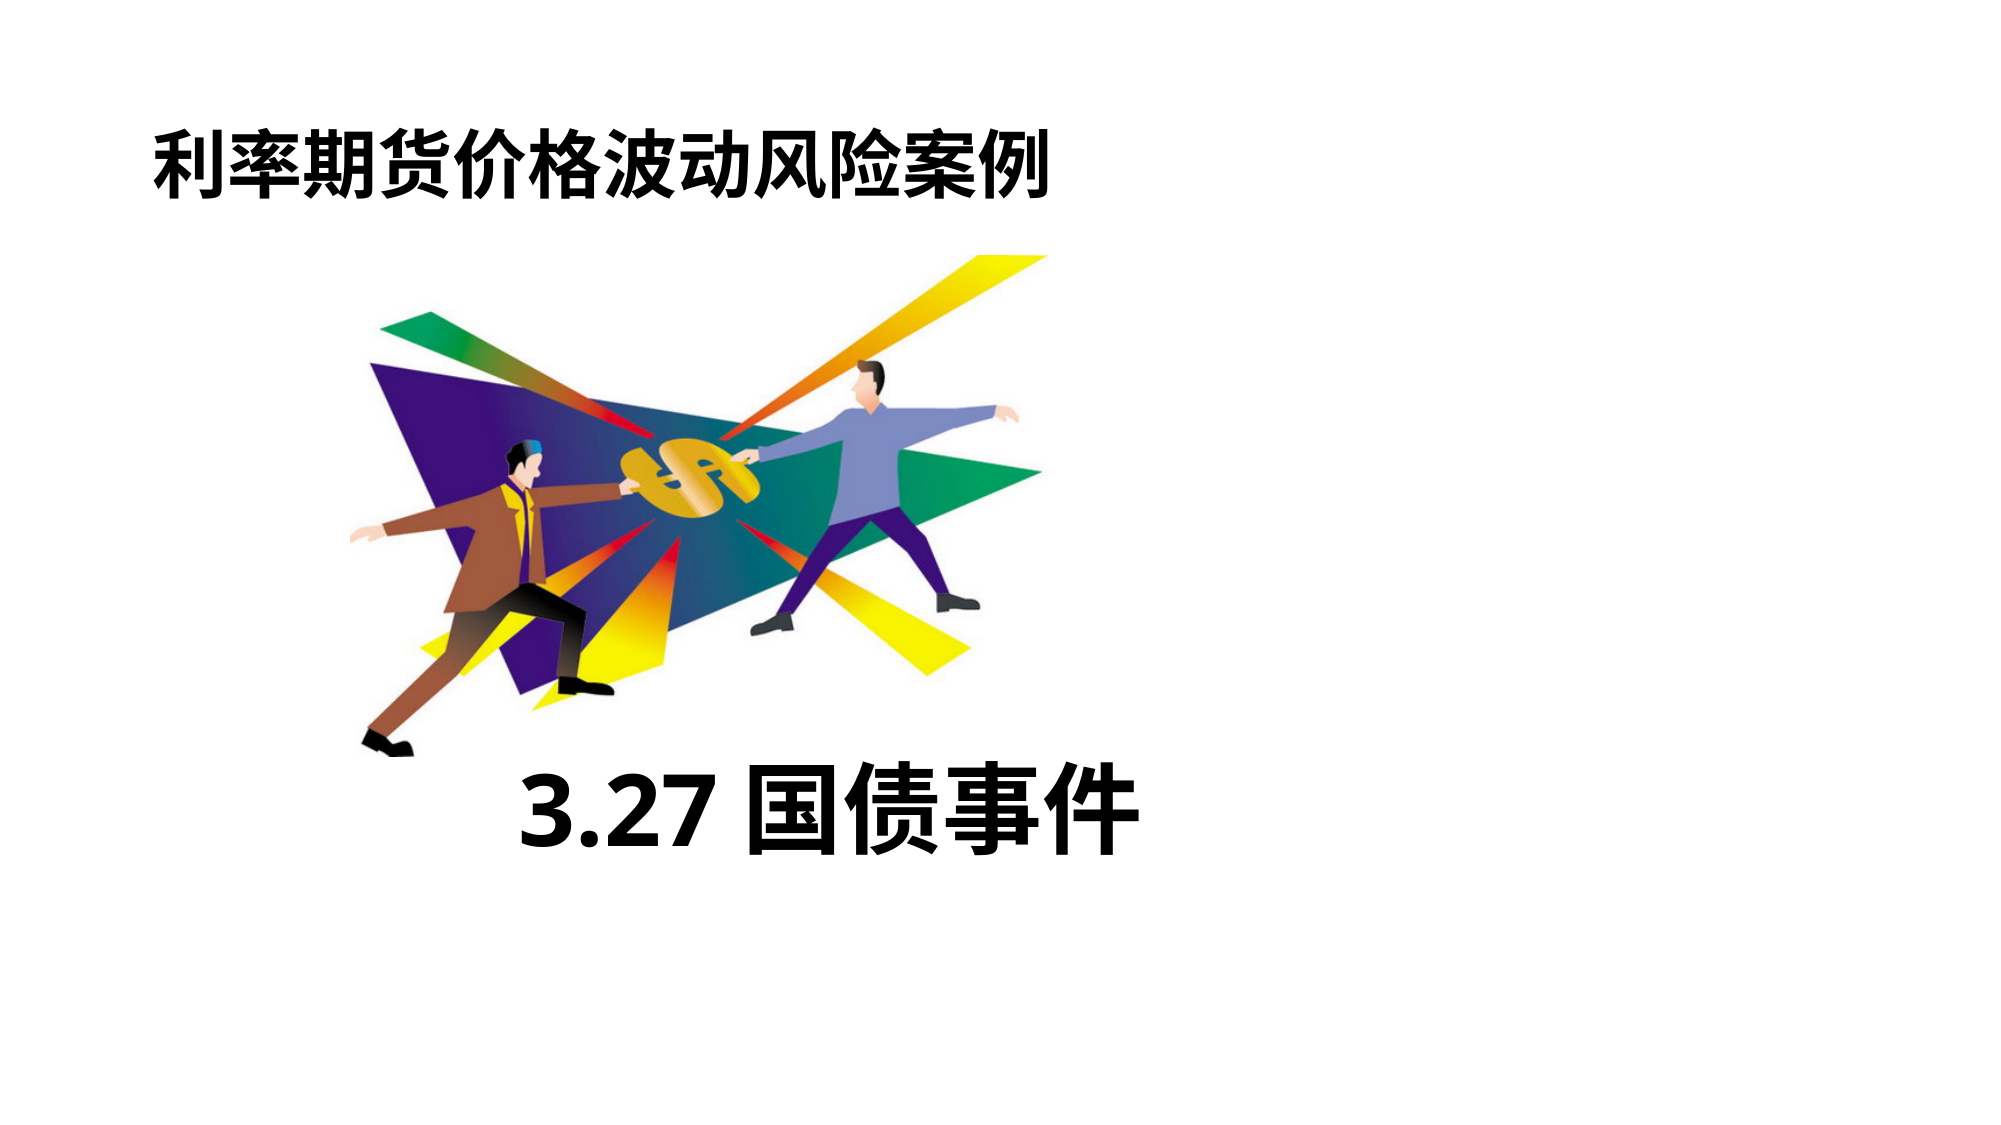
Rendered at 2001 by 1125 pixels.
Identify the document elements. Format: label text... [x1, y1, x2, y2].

text_box 3.27国债事件 [503, 739, 1692, 875]
title 利率期货价格波动风险案例 [137, 59, 1863, 278]
picture [350, 255, 1048, 757]
